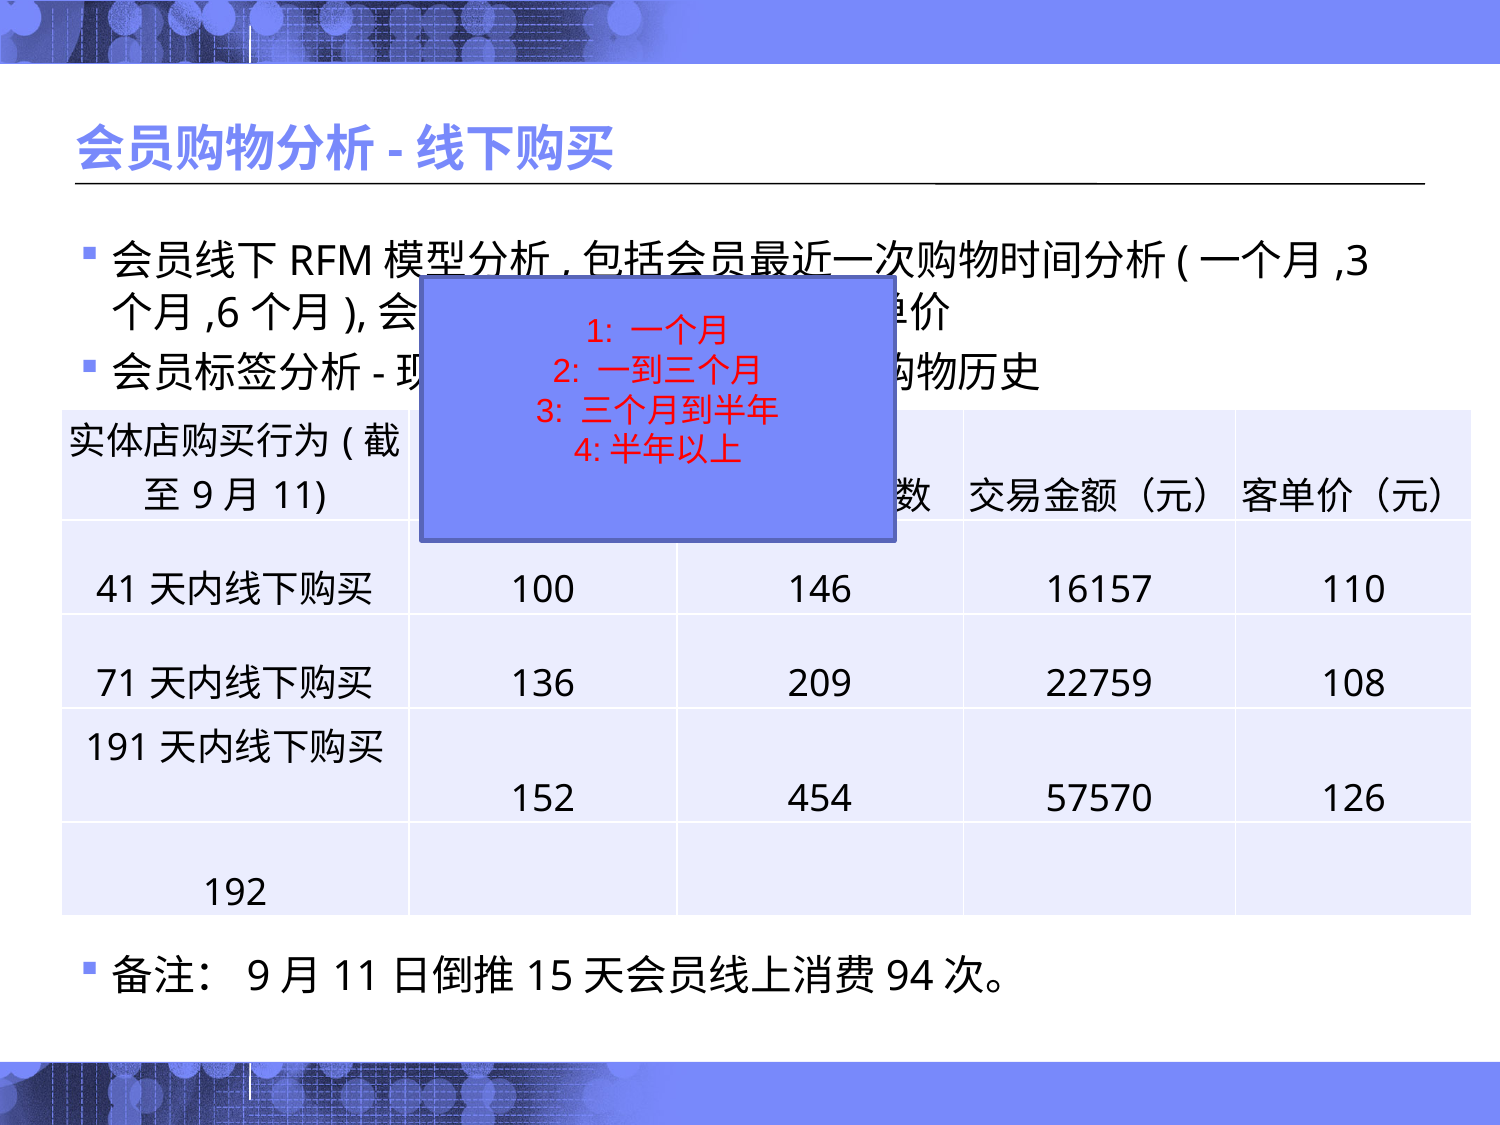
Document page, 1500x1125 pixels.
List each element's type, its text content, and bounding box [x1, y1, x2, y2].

table_cell 16157 [964, 521, 1235, 613]
table_header 实体店购买行为(截至9月11) [62, 410, 408, 519]
table_cell 108 [1236, 615, 1471, 707]
table_cell 41天内线下购买 [62, 521, 408, 613]
table_header 会员消费人数 [410, 410, 419, 519]
table_cell [410, 823, 676, 915]
title 会员购物分析-线下购买 [74, 45, 1426, 184]
picture [1, 1, 1500, 63]
table_cell 100 [410, 521, 676, 613]
list 会员线下RFM模型分析,包括会员最近一次购物时间分析(一个月,3个月,6个月),会员购物频次,会员购物客单价 会员标签分析-现有Sibel标签,或者根据购物历史 备注：9月11日倒推15天会员线上消费94次。 [72, 917, 1423, 1003]
table_cell 126 [1236, 709, 1471, 821]
table_header 客单价（元） [1236, 410, 1471, 519]
table_cell 152 [410, 709, 676, 821]
table_cell 110 [1236, 521, 1471, 613]
table_header 会员交易次数 [897, 410, 963, 519]
table_cell [678, 823, 963, 915]
table_header 交易金额（元） [964, 410, 1235, 519]
table_cell 57570 [964, 709, 1235, 821]
table_cell [964, 823, 1235, 915]
table_cell 191天内线下购买 [62, 709, 408, 821]
table_cell 454 [678, 709, 963, 821]
table_cell 192 [62, 823, 408, 915]
list 会员线下RFM模型分析,包括会员最近一次购物时间分析(一个月,3个月,6个月),会员购物频次,会员购物客单价 会员标签分析-现有Sibel标签,或者根据购物历史 备注：9月11日倒推15天会员线上消费94次。 [72, 224, 1423, 408]
text_box 1: 一个月 2: 一到三个月 3: 三个月到半年 4:半年以上 [419, 275, 897, 543]
table_cell [1236, 823, 1471, 915]
table_cell 71天内线下购买 [62, 615, 408, 707]
picture [0, 1063, 1500, 1125]
table_cell 209 [678, 615, 963, 707]
table_cell 136 [410, 615, 676, 707]
table_cell 22759 [964, 615, 1235, 707]
table_cell 146 [678, 521, 963, 613]
